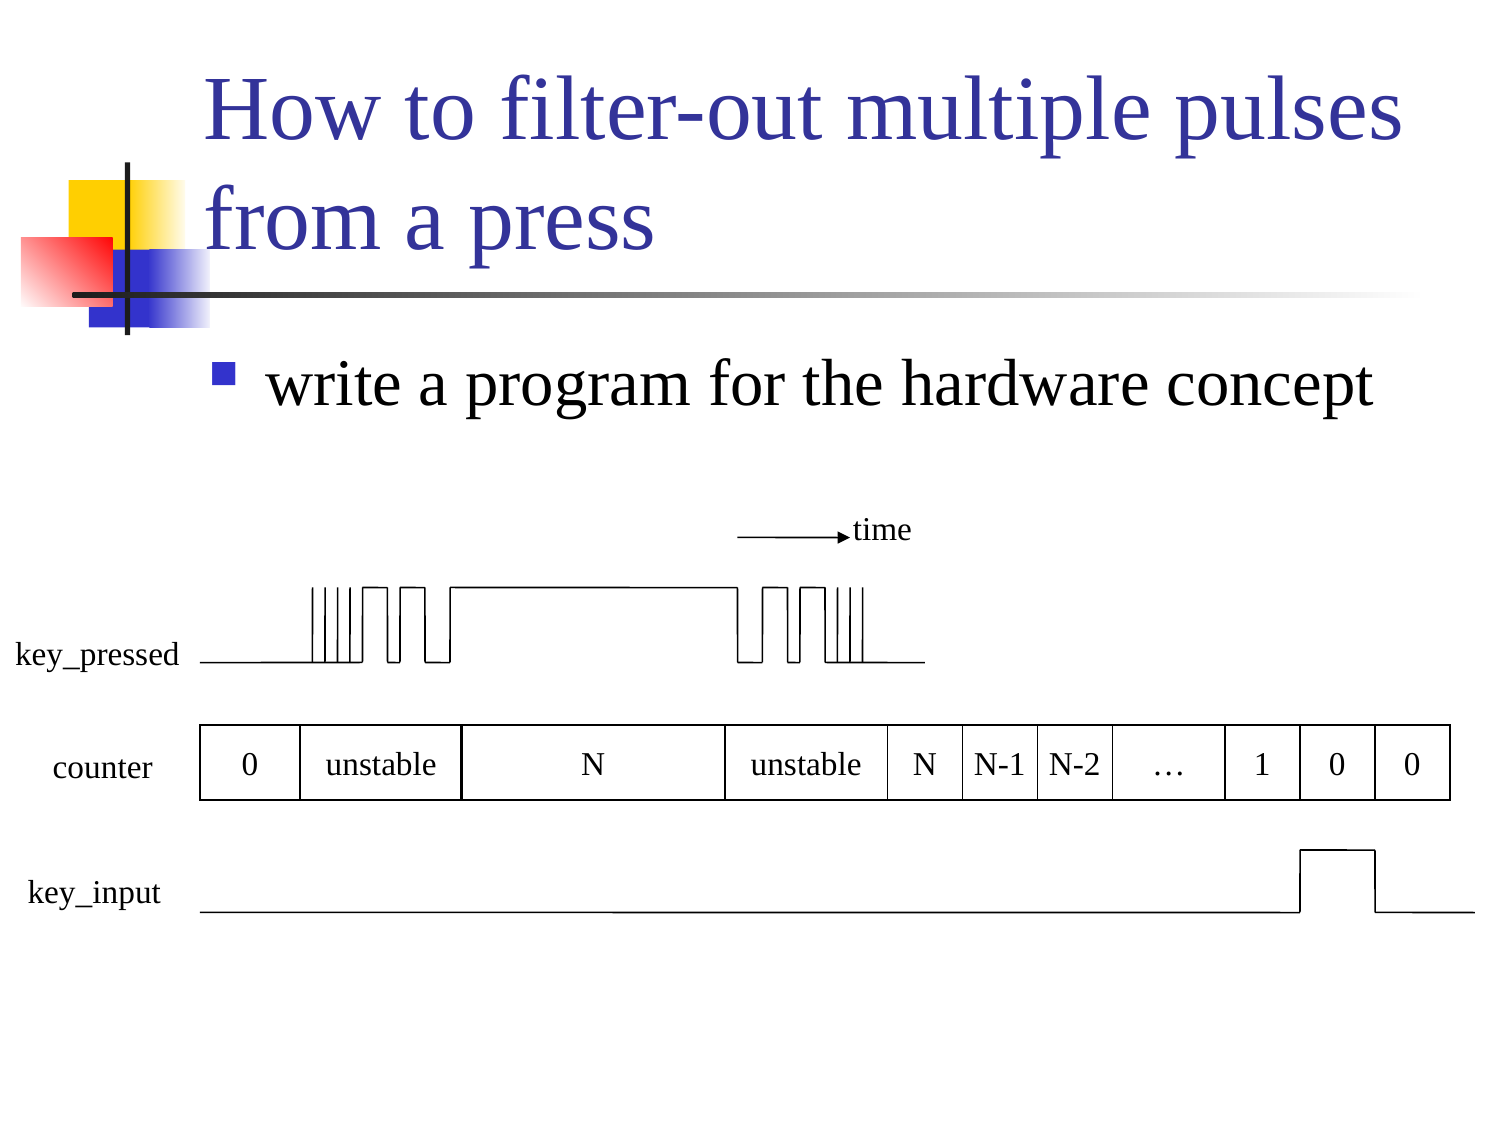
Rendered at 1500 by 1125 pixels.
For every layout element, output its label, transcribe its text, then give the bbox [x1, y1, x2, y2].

list write a program for the hardware concept [193, 331, 1469, 438]
title How to filter-out multiple pulses from a press [188, 35, 1468, 275]
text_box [0, 499, 1476, 918]
